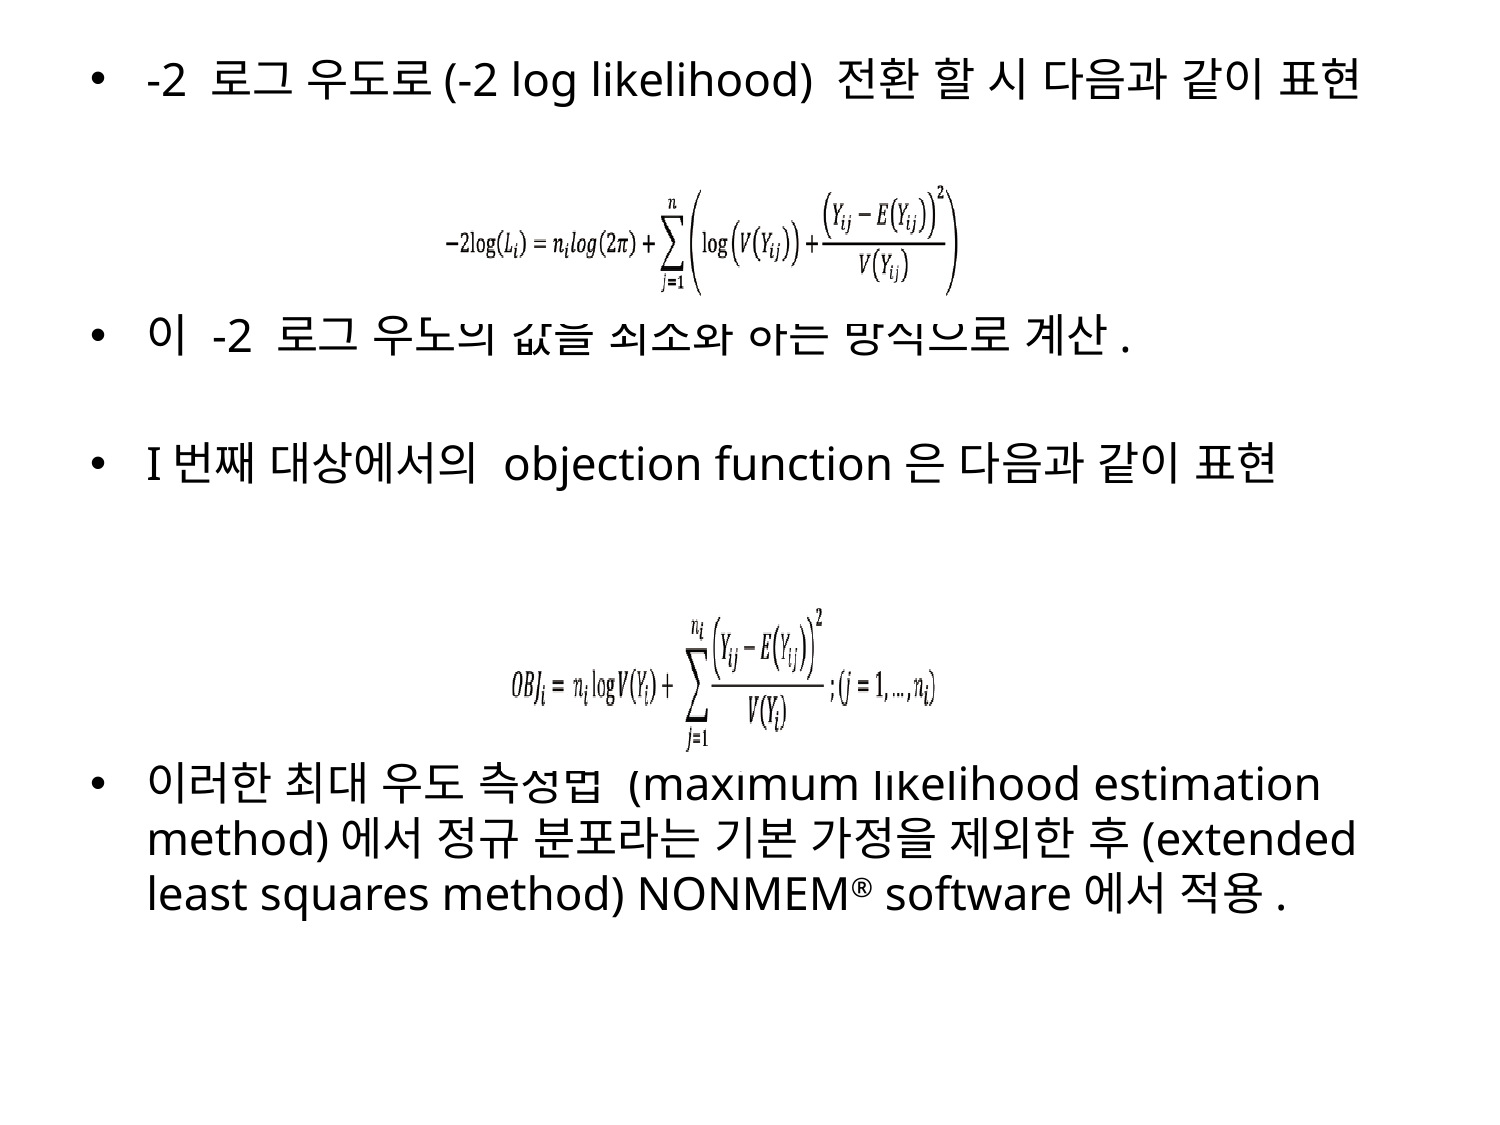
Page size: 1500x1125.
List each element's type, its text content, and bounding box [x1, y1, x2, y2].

list -2 로그 우도로(-2 log likelihood) 전환 할 시 다음과 같이 표현 이 -2 로그 우도의 값을 최소화 하는 방식으로 계산. I번째 대상에서의 objection function은 다음과 같이 표현 이러한 최대 우도 측정법 (maximum likelihood estimation method)에서 정규 분포라는 기본 가정을 제외한 후(extended least squares method) NONMEM® software에서 적용. [75, 42, 1425, 1005]
picture [430, 158, 975, 325]
picture [501, 597, 957, 771]
